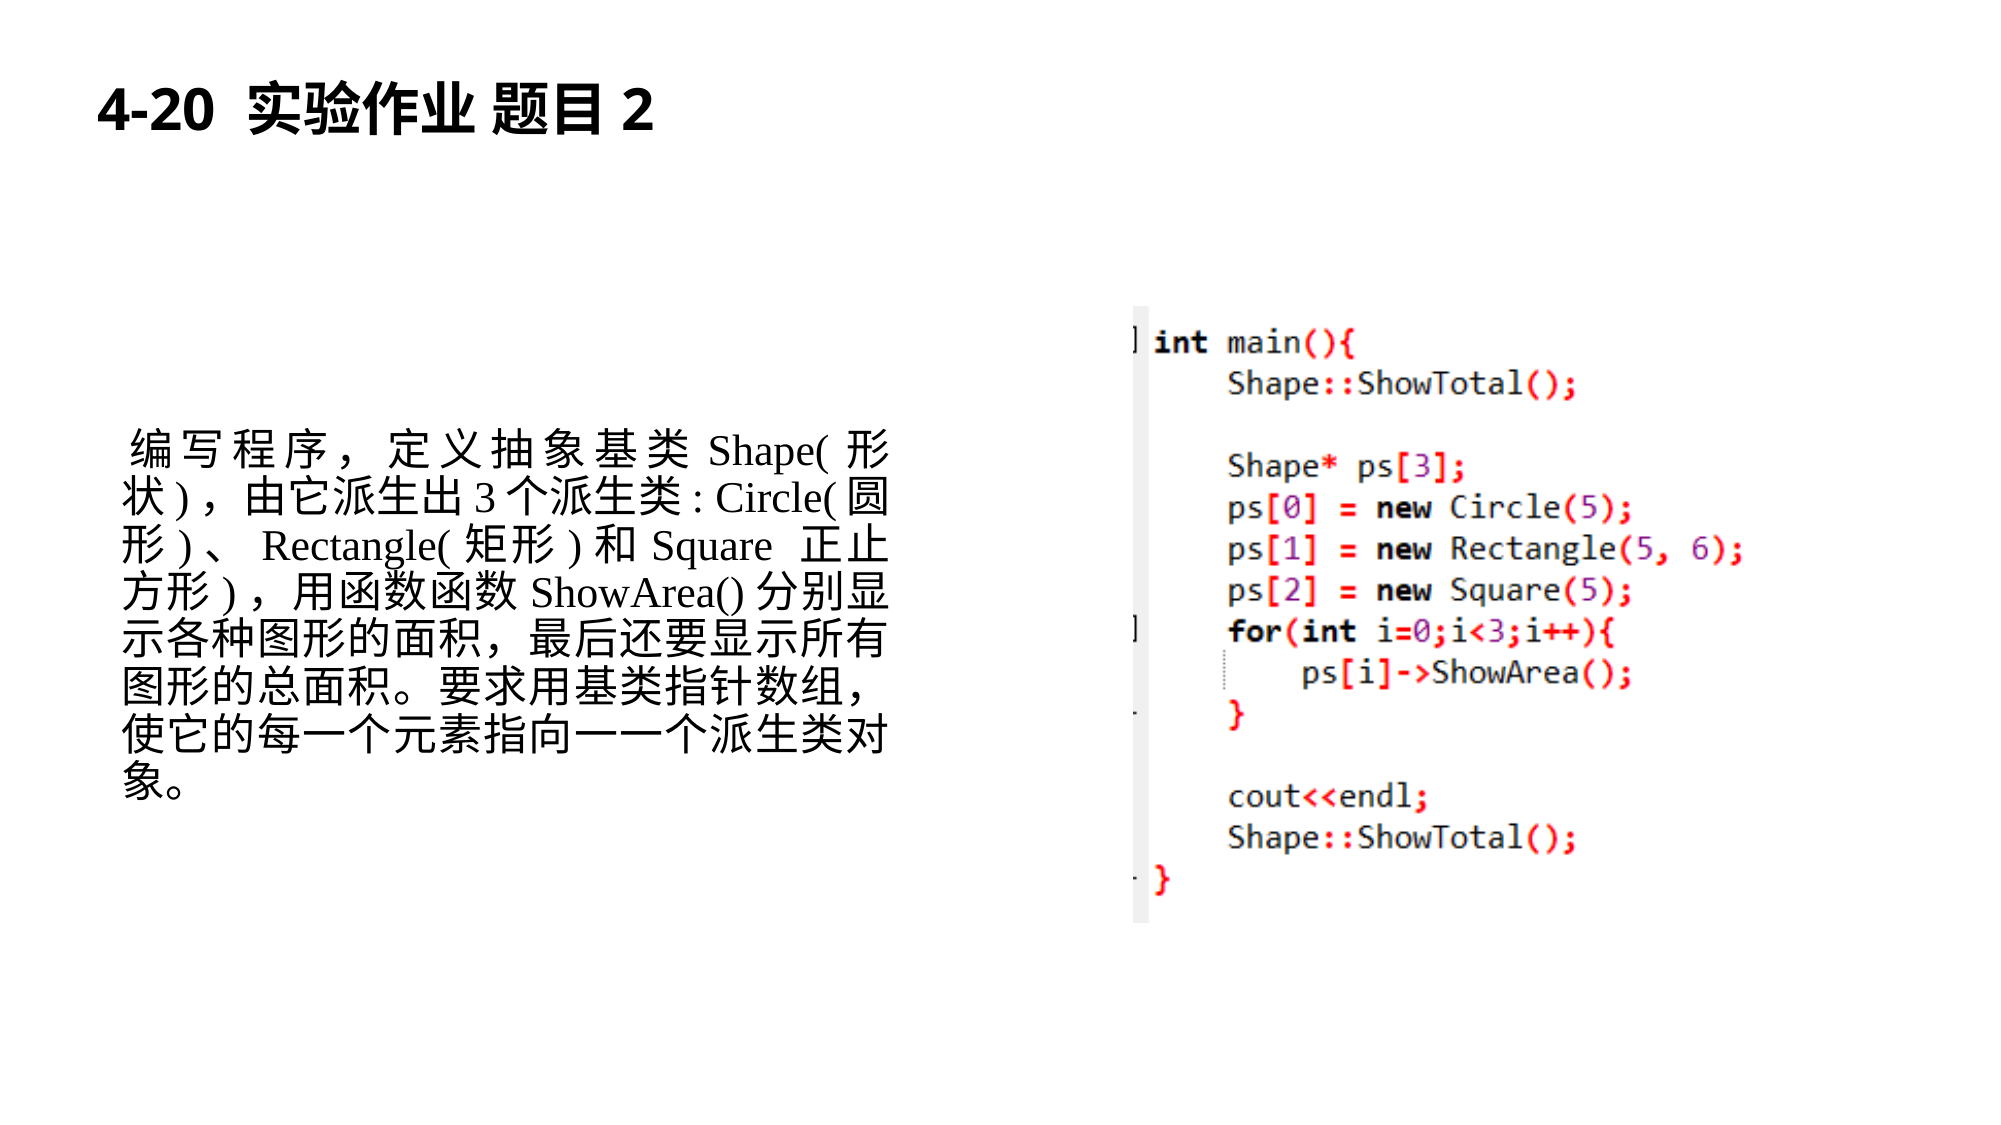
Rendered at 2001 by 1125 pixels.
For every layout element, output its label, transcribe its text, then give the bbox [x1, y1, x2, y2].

text_box 4-20 实验作业 题目2 [82, 64, 670, 150]
text_box 编写程序，定义抽象基类Shape(形状)，由它派生出3个派生类: Circle(圆形)、Rectangle(矩形)和Square 正止方形)，用函数函数ShowArea()分别显示各种图形的面积，最后还要显示所有图形的总面积。要求用基类指针数组，使它的每一个元素指向一一个派生类对象。 [70, 419, 906, 817]
picture [1133, 306, 1840, 923]
